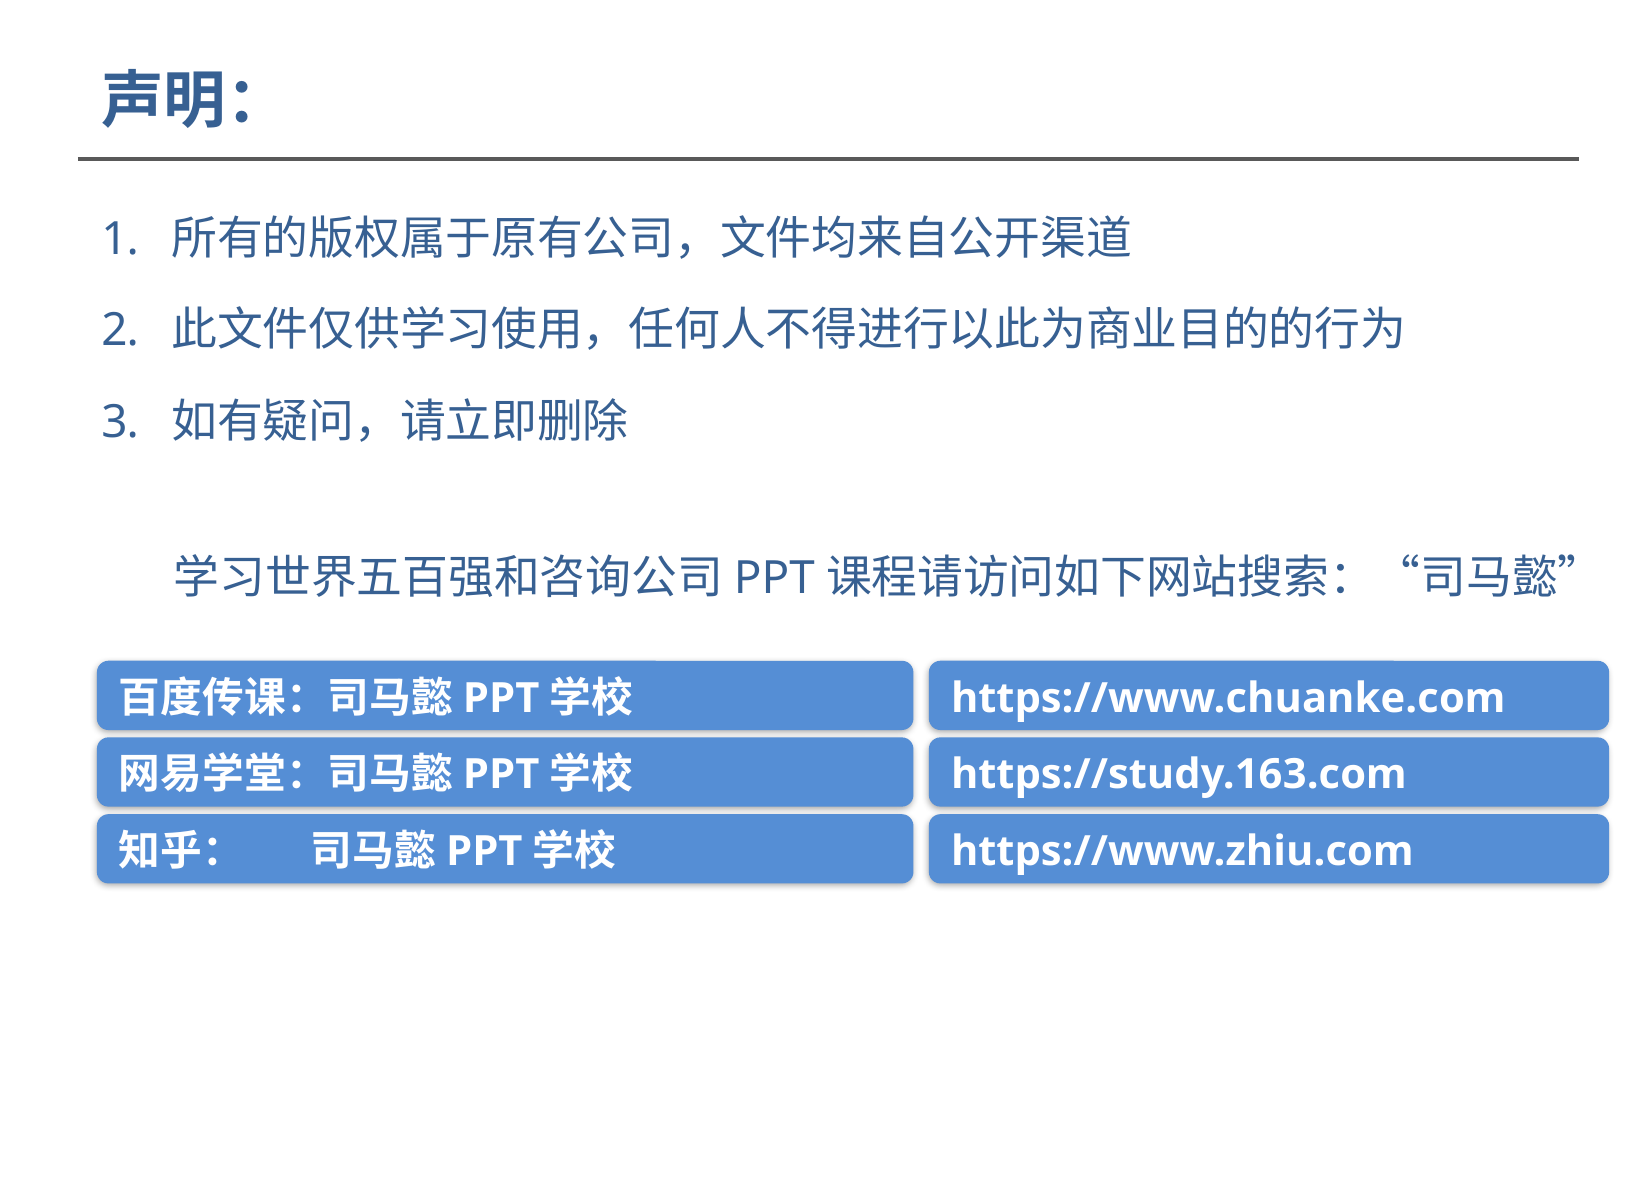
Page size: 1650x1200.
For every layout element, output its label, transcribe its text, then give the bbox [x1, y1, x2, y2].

list 所有的版权属于原有公司，文件均来自公开渠道 此文件仅供学习使用，任何人不得进行以此为商业目的的行为 如有疑问，请立即删除 [82, 171, 1568, 827]
text_box https://study.163.com [928, 736, 1610, 808]
text_box 网易学堂：司马懿PPT学校 [96, 736, 915, 808]
text_box https://www.zhiu.com [928, 813, 1610, 885]
text_box 知乎： 司马懿PPT学校 [96, 813, 915, 885]
text_box https://www.chuanke.com [928, 659, 1610, 731]
text_box 百度传课：司马懿PPT学校 [96, 659, 915, 731]
title 声明： [82, 48, 1568, 147]
text_box 学习世界五百强和咨询公司PPT课程请访问如下网站搜索：“司马懿” [155, 511, 1623, 613]
